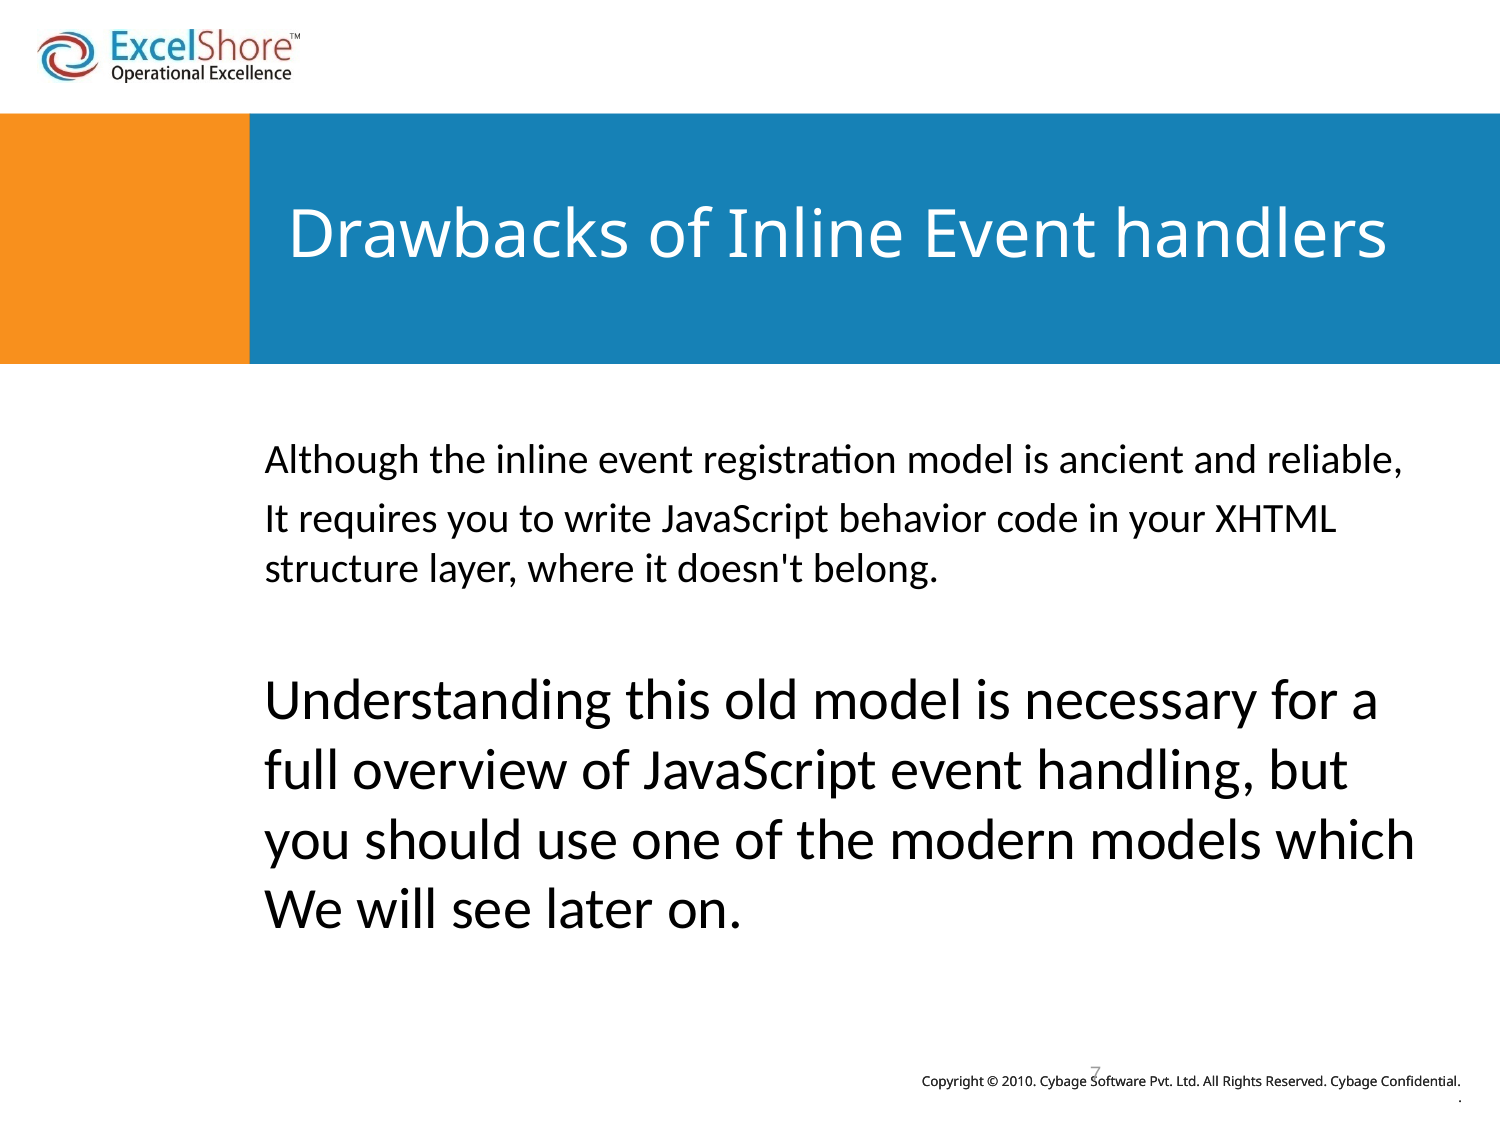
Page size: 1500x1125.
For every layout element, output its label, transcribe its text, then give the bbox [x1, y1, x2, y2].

title Drawbacks of Inline Event handlers [272, 183, 1468, 333]
text_box Although the inline event registration model is ancient and reliable, It requires you to write JavaScript behavior code in your XHTML structure layer, where it doesn't belong. Understanding this old model is necessary for a full overview of JavaScript event handling, but you should use one of the modern models which We will see later on. [249, 424, 1443, 1100]
picture [37, 29, 300, 83]
